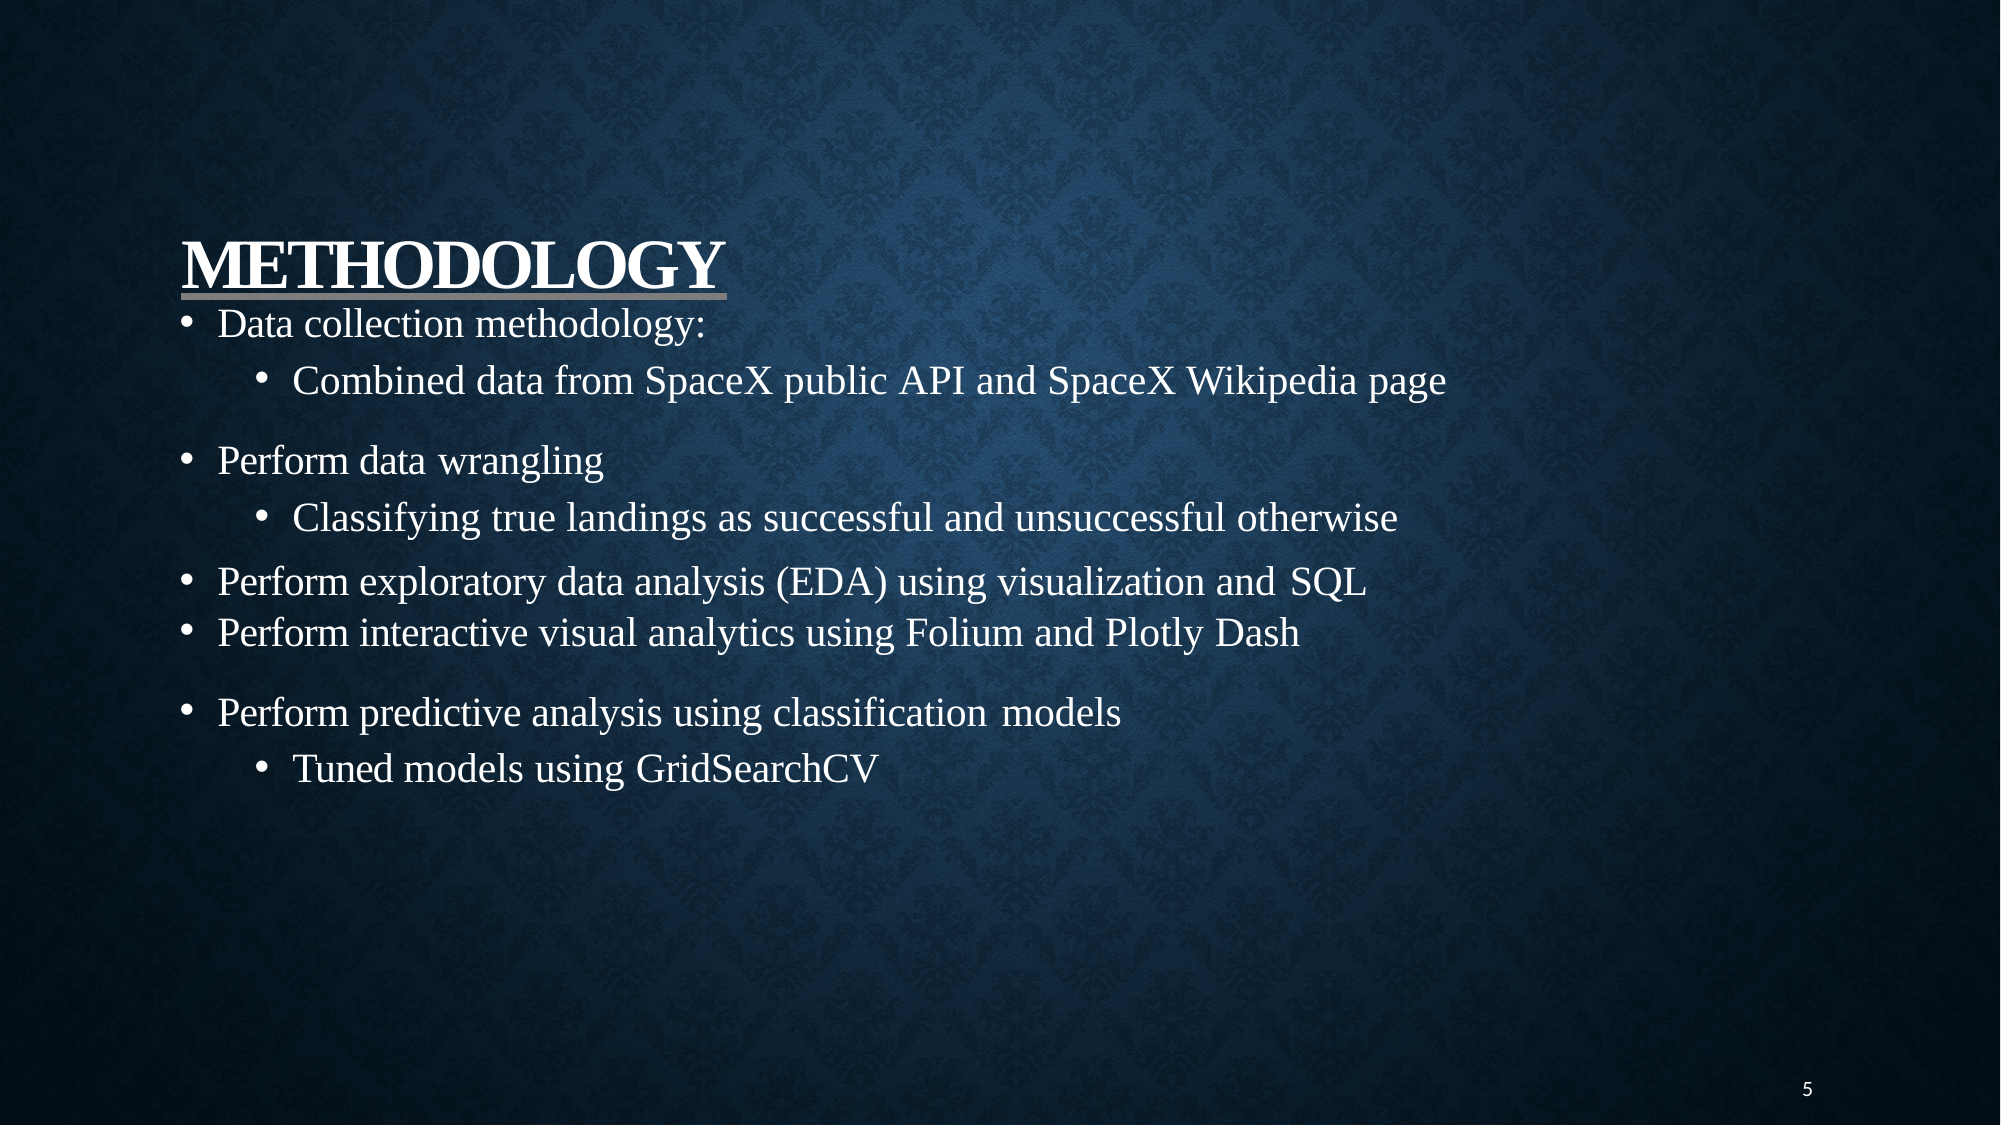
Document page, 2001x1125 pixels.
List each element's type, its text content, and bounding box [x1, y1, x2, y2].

text_box Data collection methodology: Combined data from SpaceX public API and SpaceX Wikipedia page Perform data wrangling Classifying true landings as successful and unsuccessful otherwise Perform exploratory data analysis (EDA) using visualization and SQL Perform interactive visual analytics using Folium and Plotly Dash Perform predictive analysis using classification models Tuned models using GridSearchCV [177, 285, 1451, 792]
text_box 5 [1795, 1077, 1820, 1101]
title Methodology [149, 63, 1849, 355]
